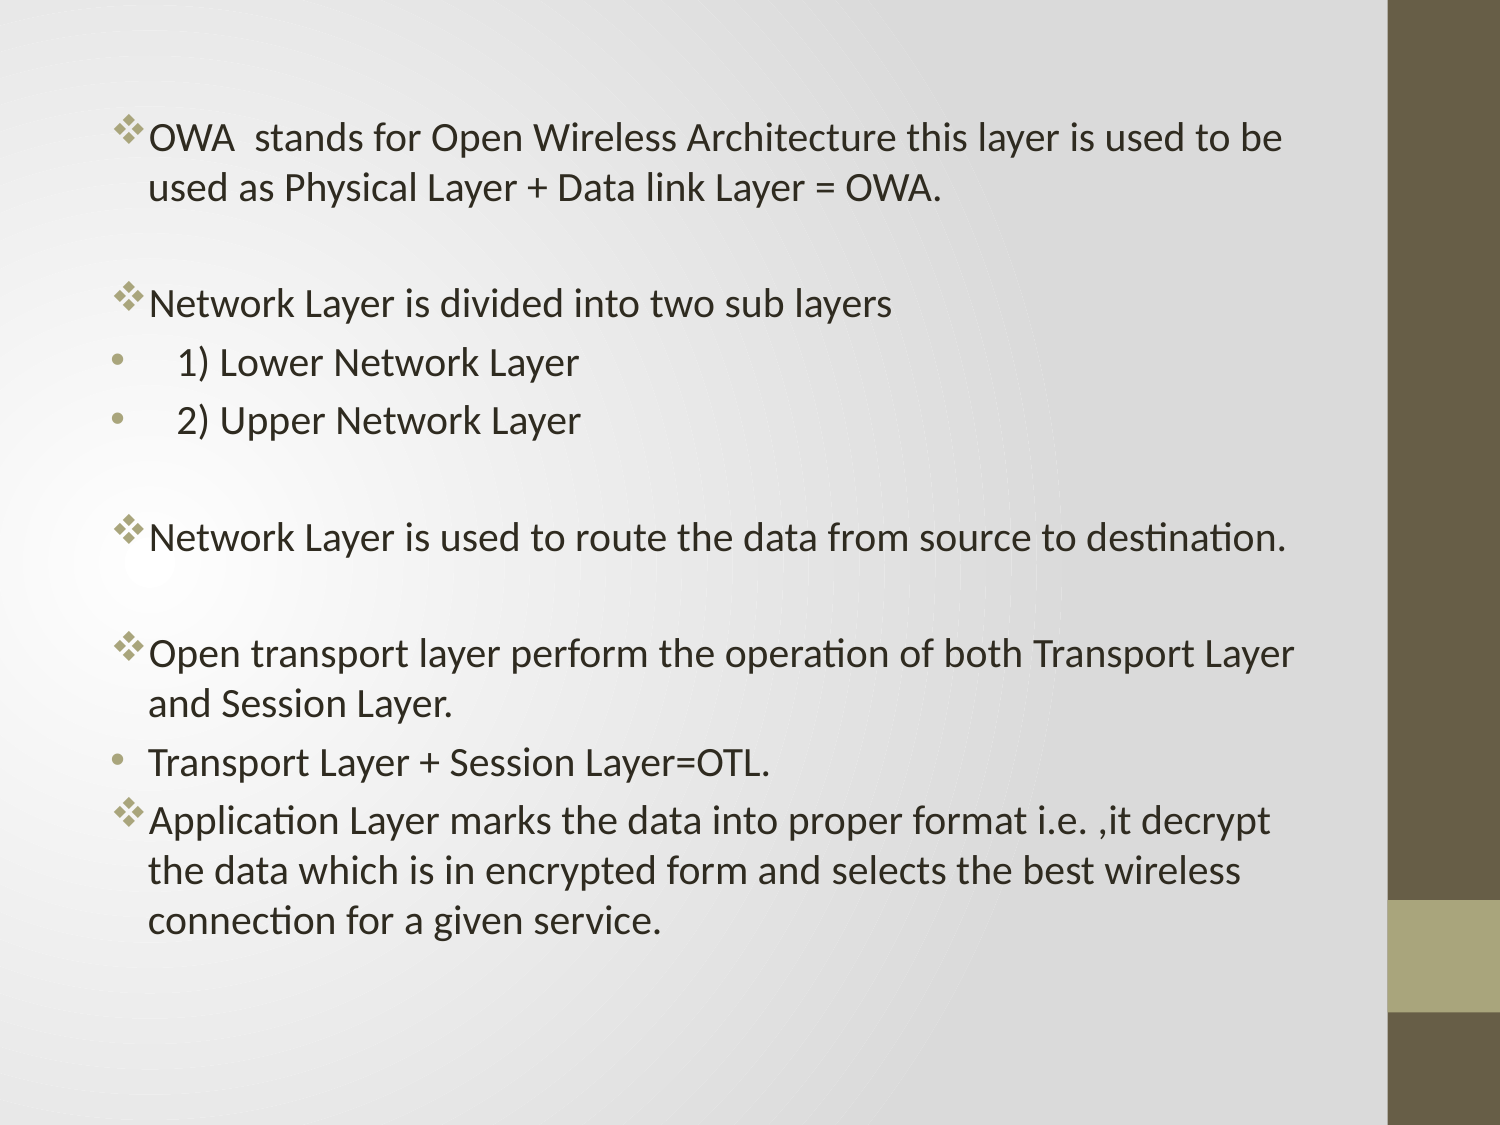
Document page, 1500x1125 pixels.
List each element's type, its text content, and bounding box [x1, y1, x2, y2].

title [75, 45, 1325, 233]
list OWA stands for Open Wireless Architecture this layer is used to be used as Physical Layer + Data link Layer = OWA. Network Layer is divided into two sub layers 1) Lower Network Layer 2) Upper Network Layer Network Layer is used to route the data from source to destination. Open transport layer perform the operation of both Transport Layer and Session Layer. Transport Layer + Session Layer=OTL. Application Layer marks the data into proper format i.e. ,it decrypt the data which is in encrypted form and selects the best wireless connection for a given service. [76, 101, 1327, 1056]
